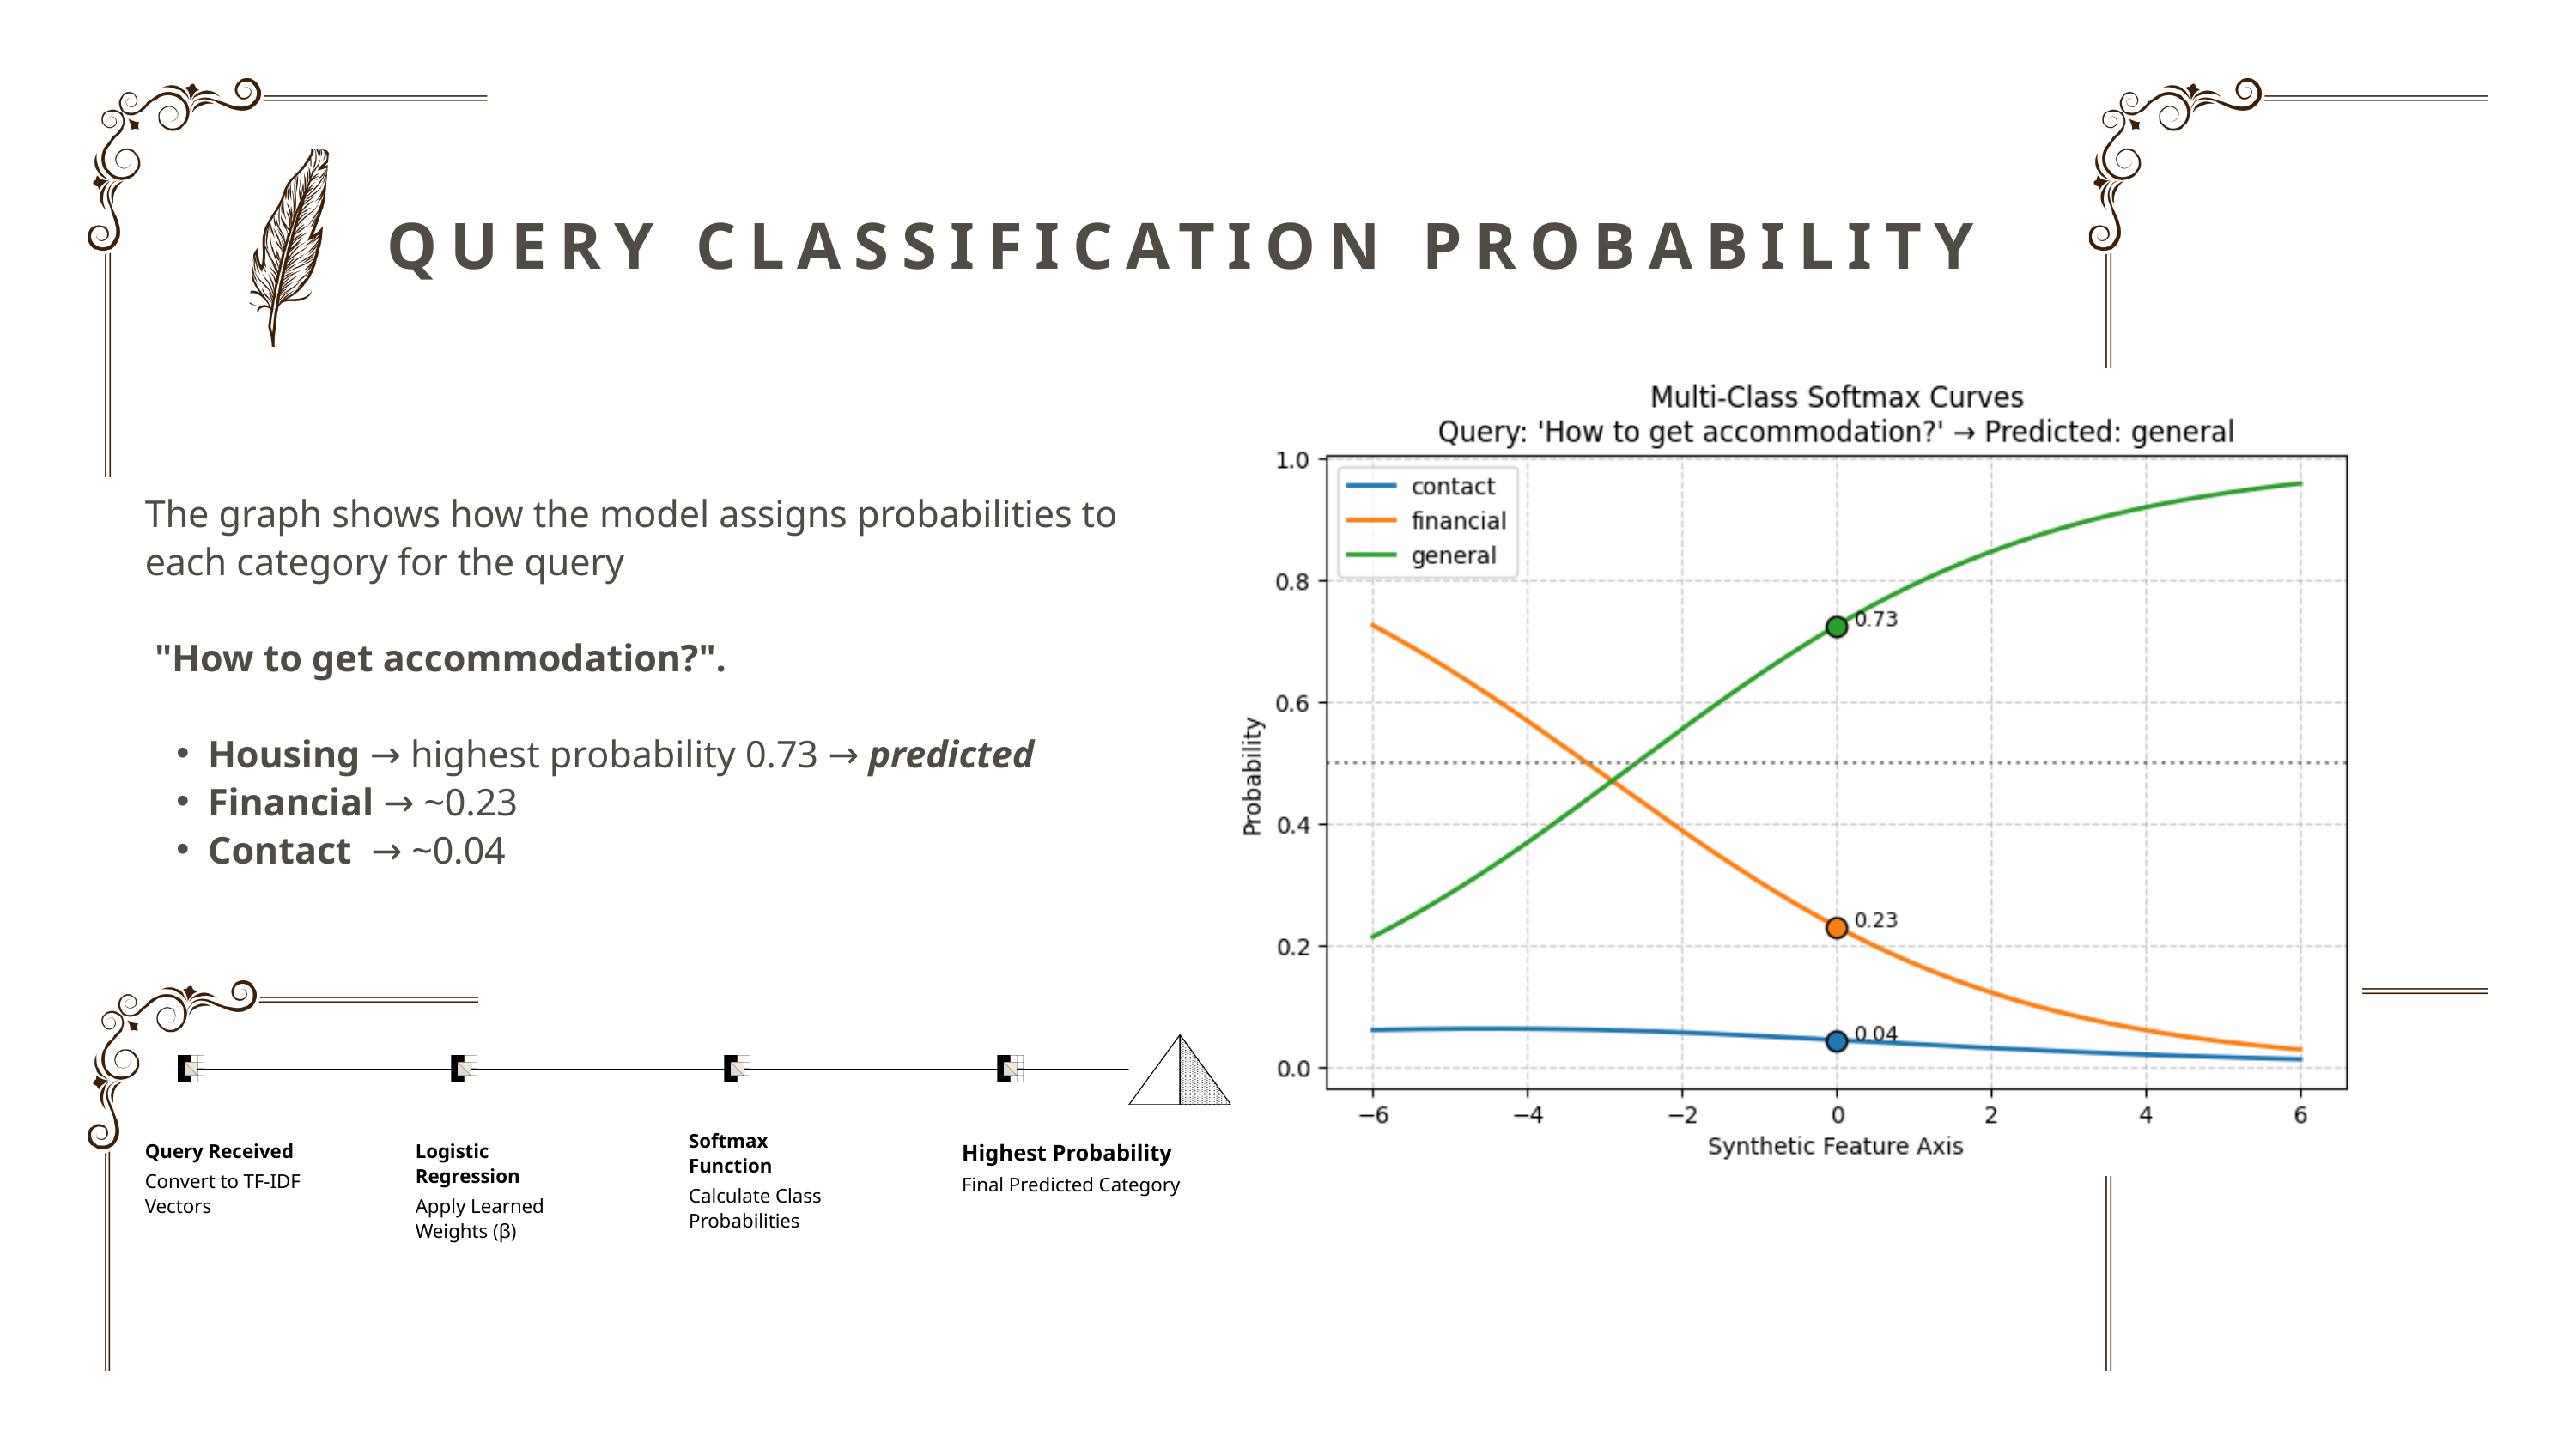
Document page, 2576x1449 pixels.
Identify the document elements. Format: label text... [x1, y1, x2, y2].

text_box [178, 1055, 204, 1082]
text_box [415, 1137, 568, 1241]
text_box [688, 1126, 841, 1255]
text_box [1128, 1034, 1231, 1105]
text_box [1226, 368, 2363, 1176]
text_box [2088, 971, 2488, 1371]
text_box QUERY CLASSIFICATION PROBABILITY [386, 192, 2363, 282]
text_box [997, 1055, 1024, 1082]
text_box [144, 1137, 336, 1216]
text_box The graph shows how the model assigns probabilities to each category for the query "How to get accommodation?". Housing → highest probability 0.73 → predicted Financial → ~0.23 Contact → ~0.04 [144, 486, 1208, 906]
text_box [246, 144, 330, 350]
text_box [2088, 78, 2488, 477]
text_box [88, 78, 488, 477]
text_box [962, 1137, 1246, 1194]
text_box [724, 1055, 750, 1082]
text_box [88, 980, 478, 1371]
text_box [451, 1055, 477, 1082]
